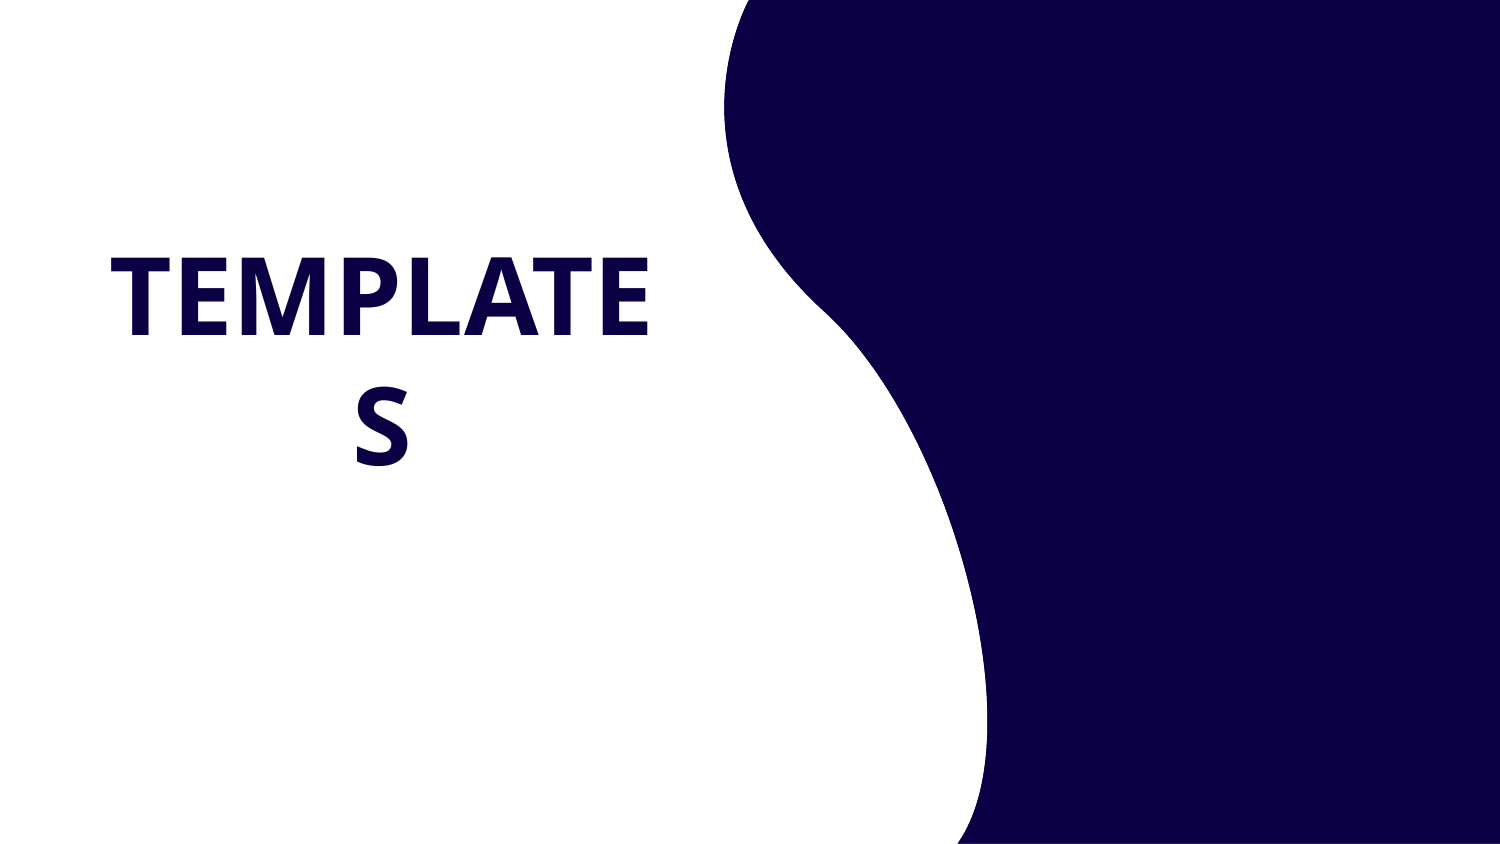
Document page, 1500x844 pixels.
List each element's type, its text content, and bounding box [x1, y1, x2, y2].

title TEMPLATES [82, 188, 682, 526]
